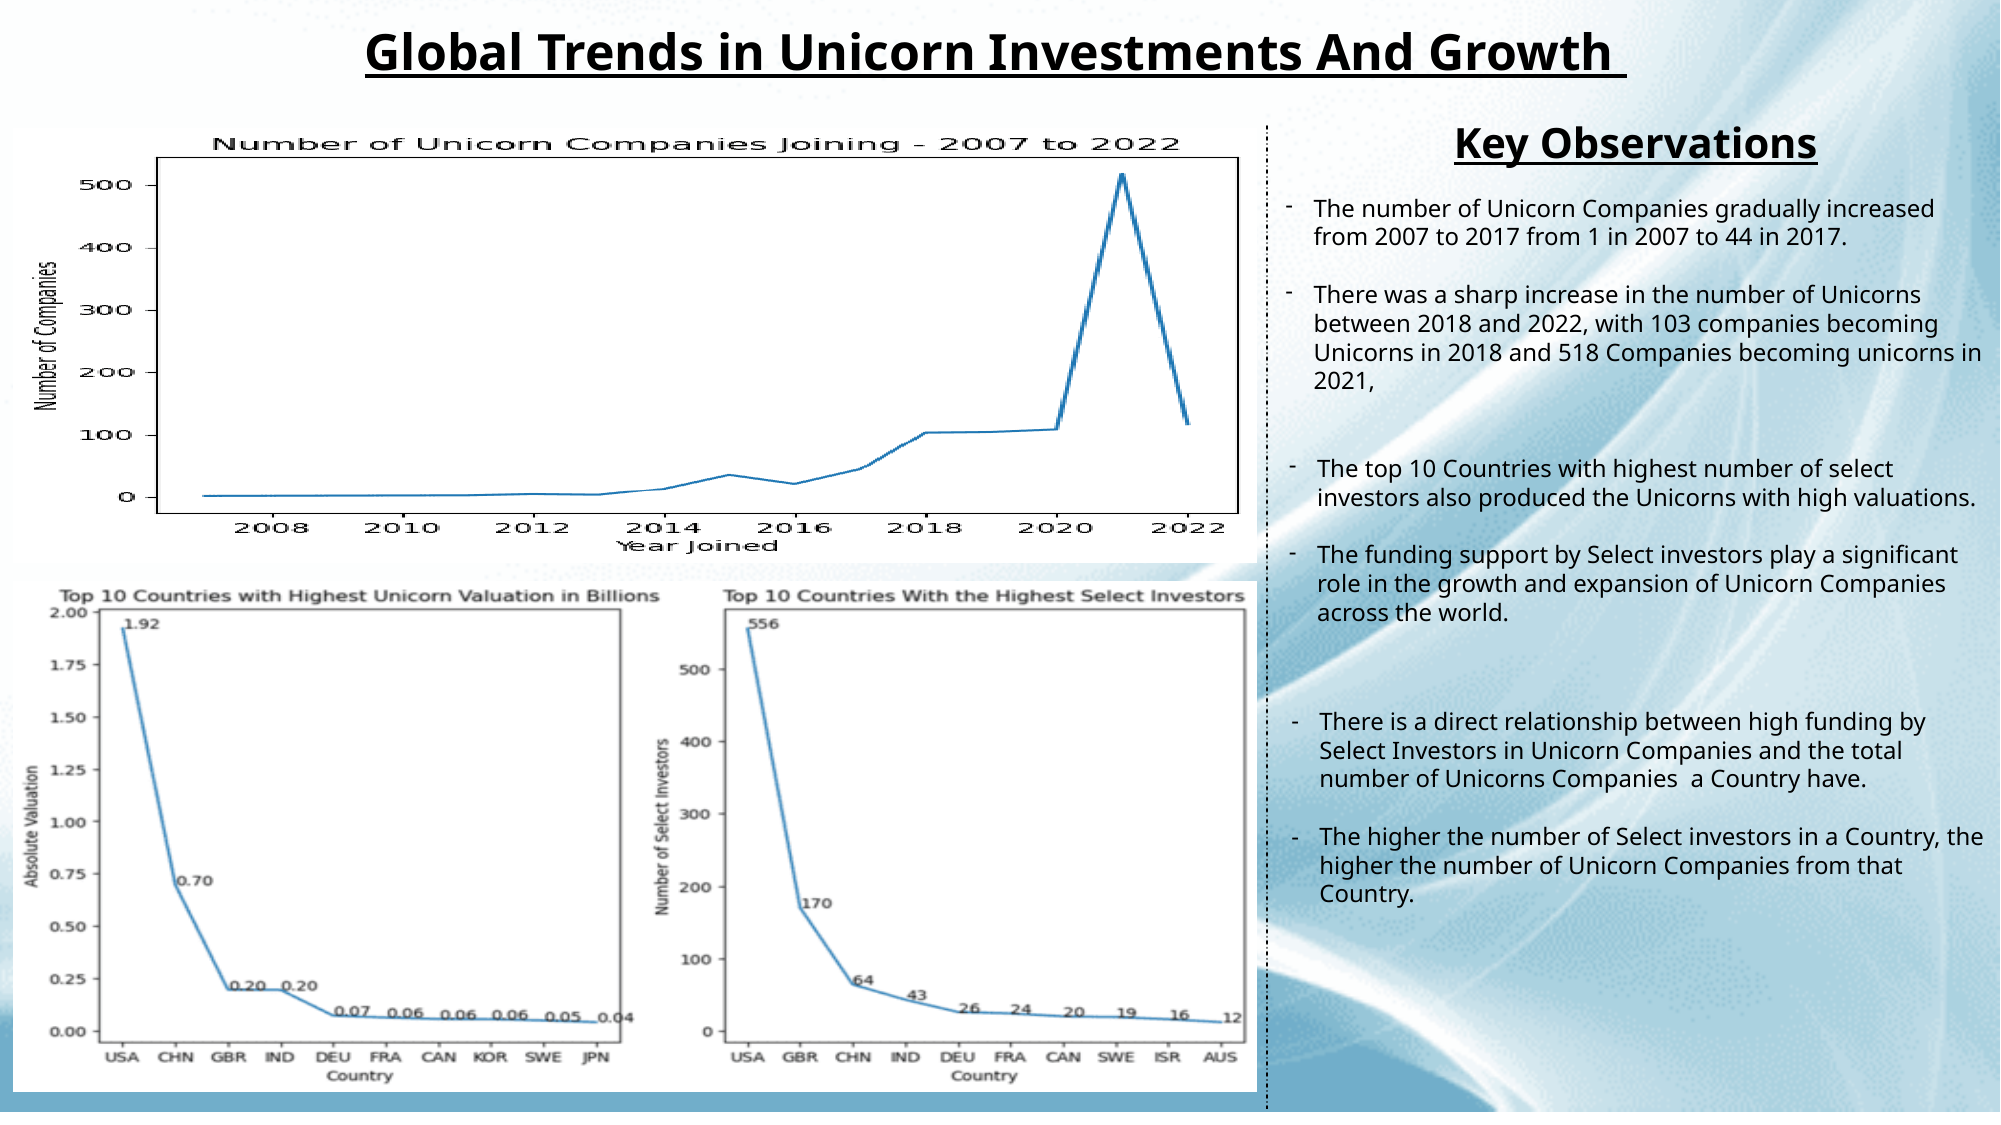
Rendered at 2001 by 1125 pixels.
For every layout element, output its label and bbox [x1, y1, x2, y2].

picture [0, 0, 2000, 1112]
text_box [13, 13, 2000, 1092]
